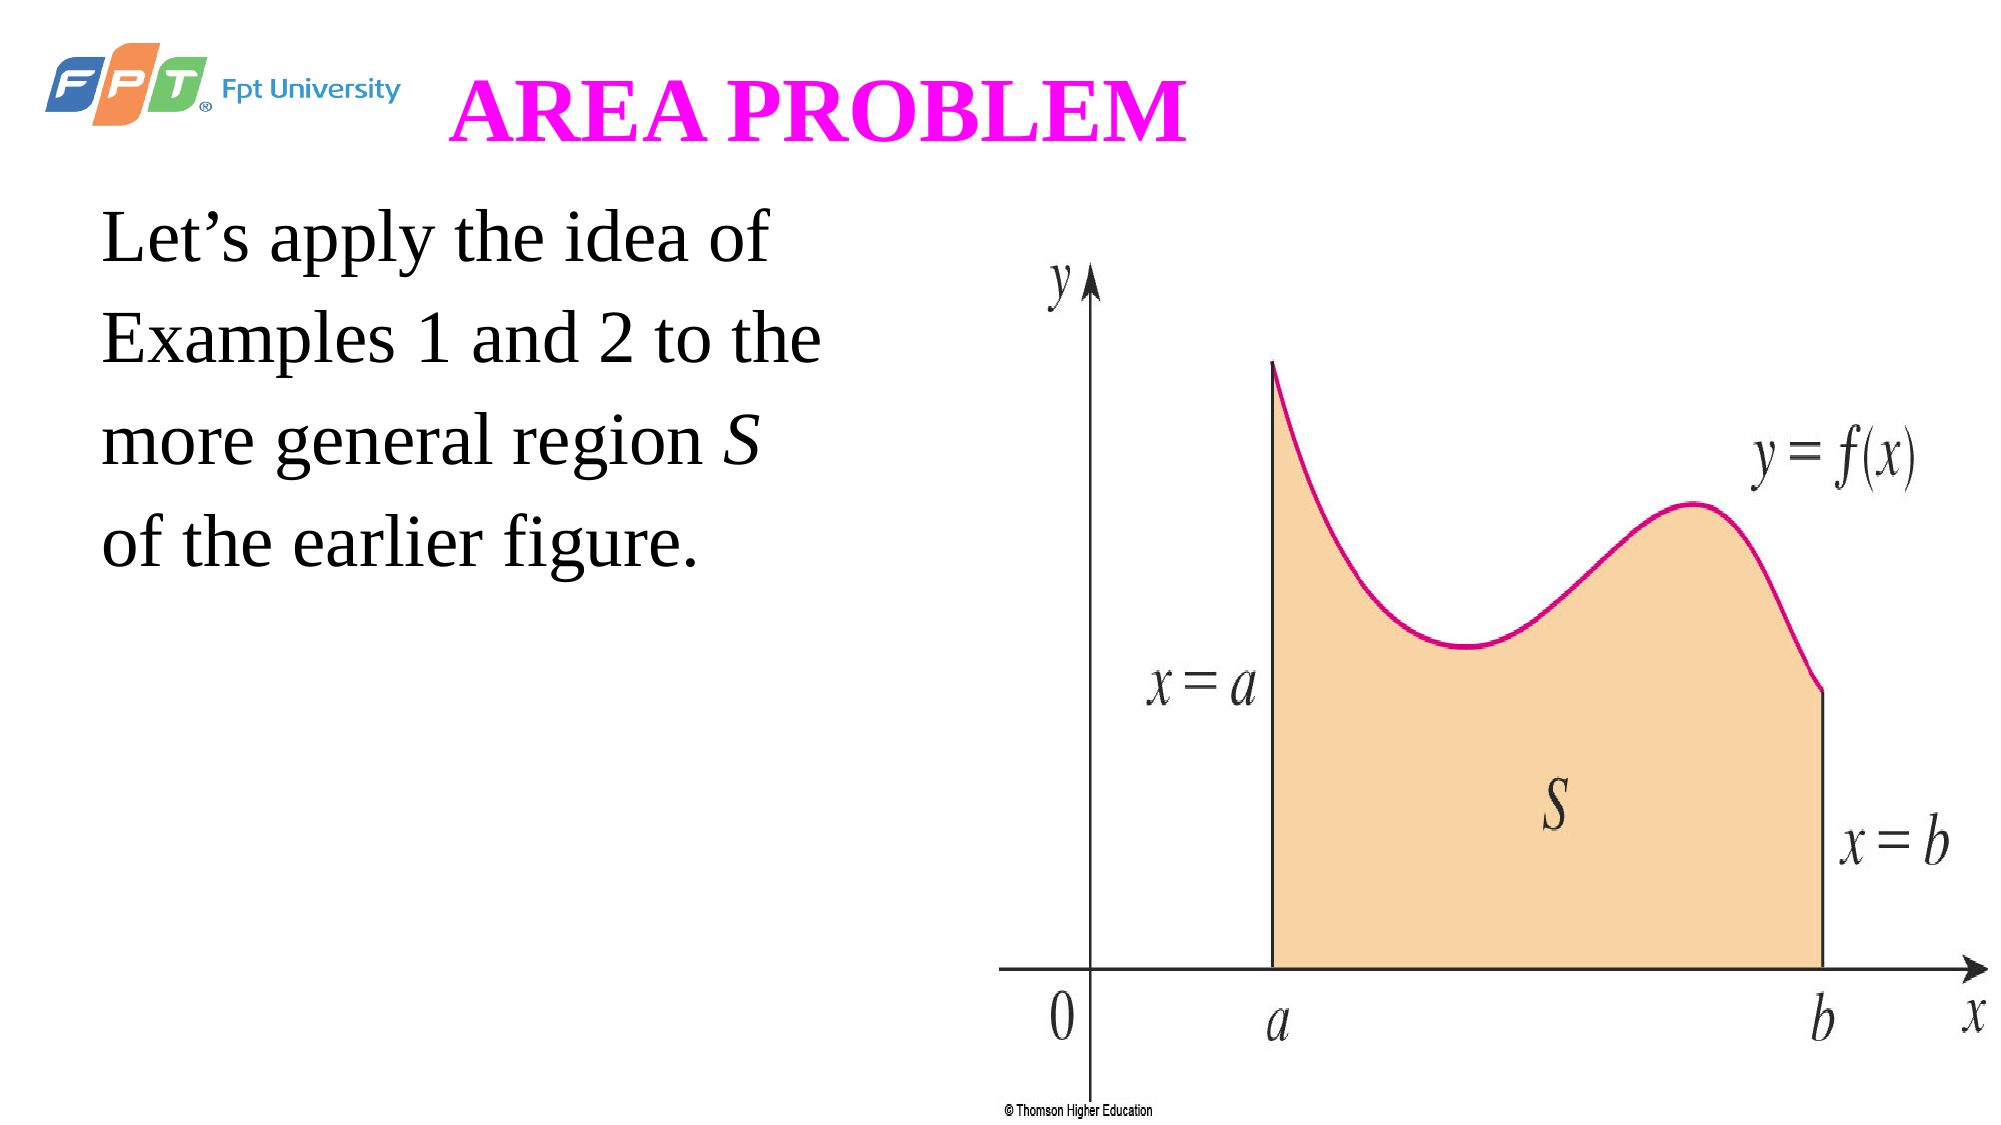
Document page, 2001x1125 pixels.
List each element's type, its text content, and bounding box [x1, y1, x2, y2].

picture [999, 238, 1988, 1125]
title THE MIDPOINT RULE [0, 0, 434, 162]
title AREA PROBLEM [433, 34, 1863, 188]
list Let’s apply the idea of Examples 1 and 2 to the more general region S of the earlier figure. [85, 188, 1918, 1076]
